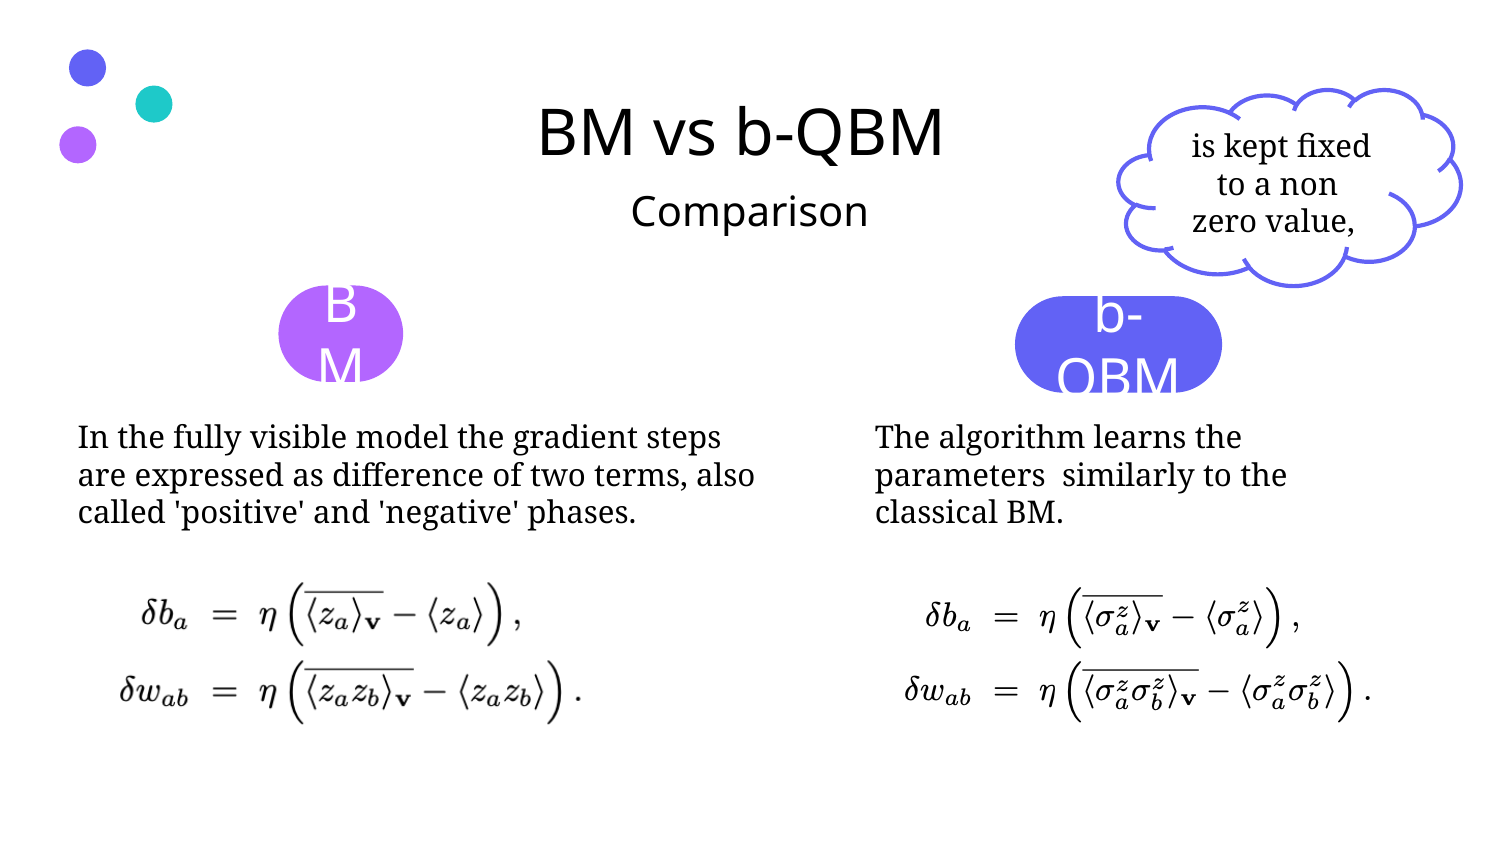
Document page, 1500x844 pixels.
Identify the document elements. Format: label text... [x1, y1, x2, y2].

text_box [62, 285, 778, 590]
text_box [68, 49, 107, 87]
picture [886, 573, 1392, 728]
text_box Comparison [329, 181, 1130, 238]
text_box [59, 126, 97, 164]
title BM vs b-QBM [320, 82, 1163, 177]
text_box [859, 295, 1418, 516]
picture [87, 575, 595, 729]
text_box [135, 85, 173, 123]
